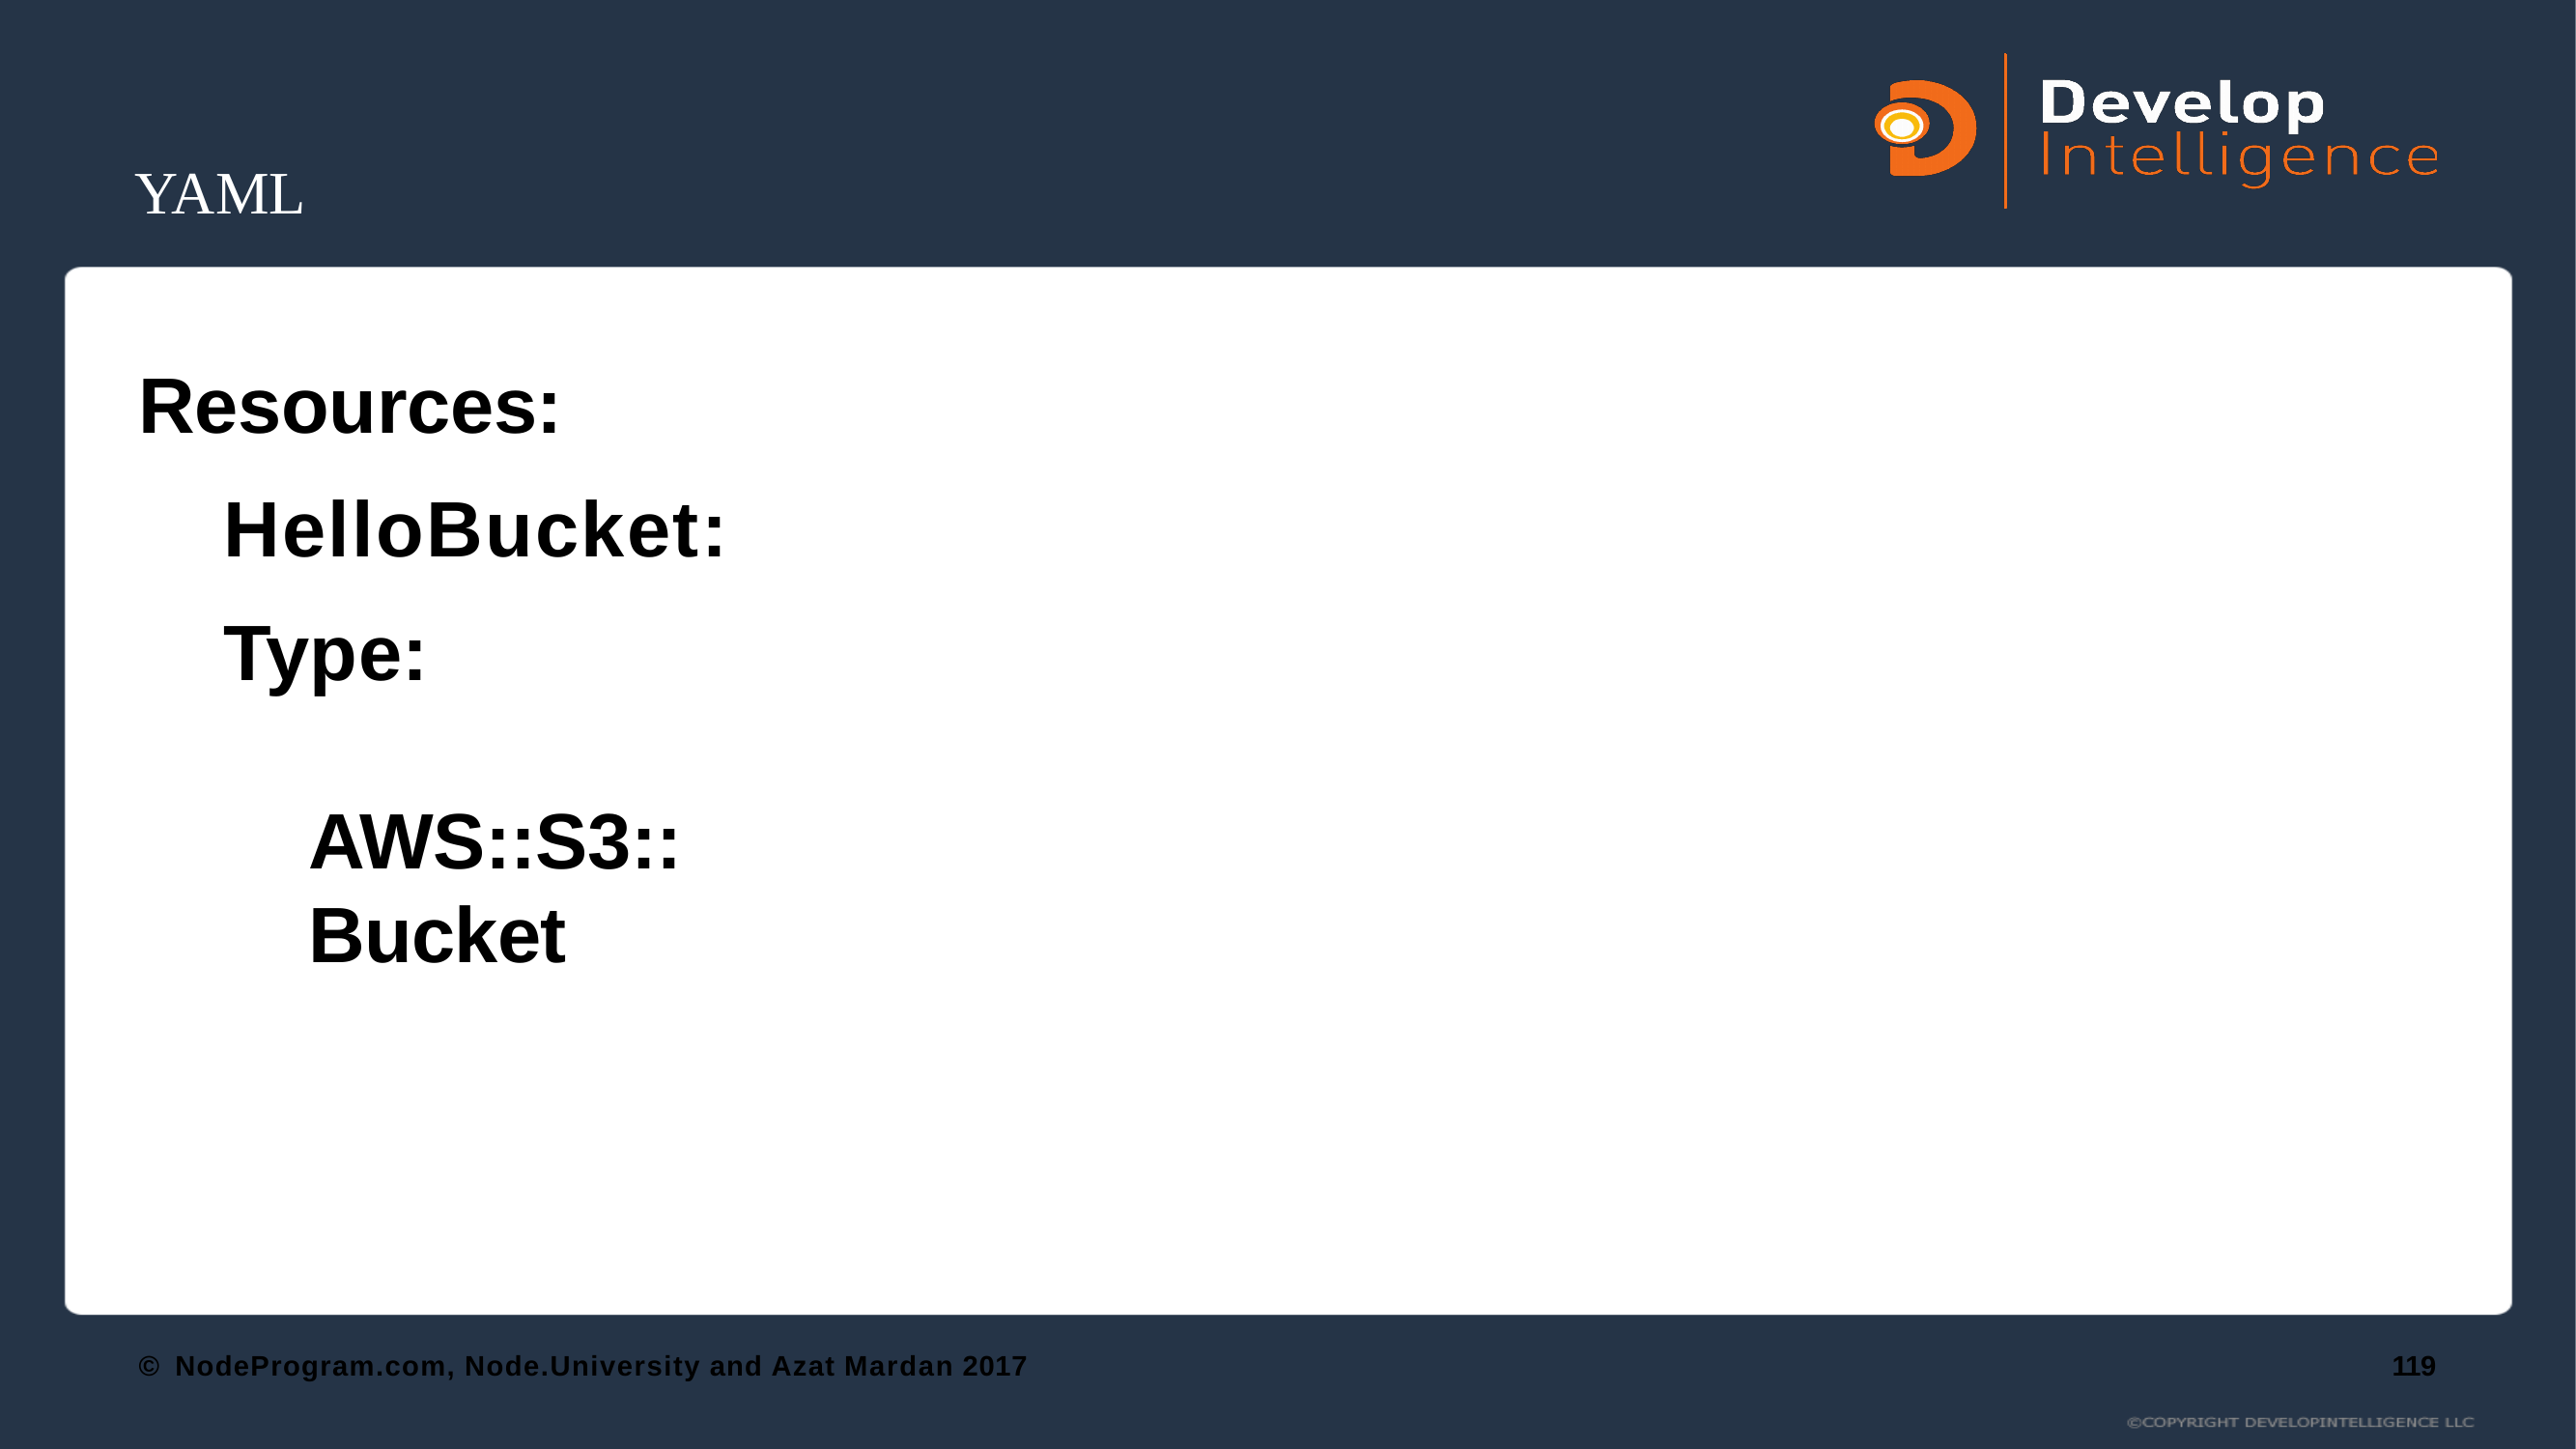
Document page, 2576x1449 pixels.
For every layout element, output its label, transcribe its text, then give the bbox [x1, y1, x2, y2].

title YAML [132, 67, 538, 312]
text_box Resources: HelloBucket: Type: AWS::S3::Bucket [136, 324, 1201, 980]
picture [0, 0, 2576, 1449]
text_box 119 [2388, 1347, 2442, 1382]
footer © NodeProgram.com, Node.University and Azat Mardan 2017 [136, 1347, 1034, 1449]
